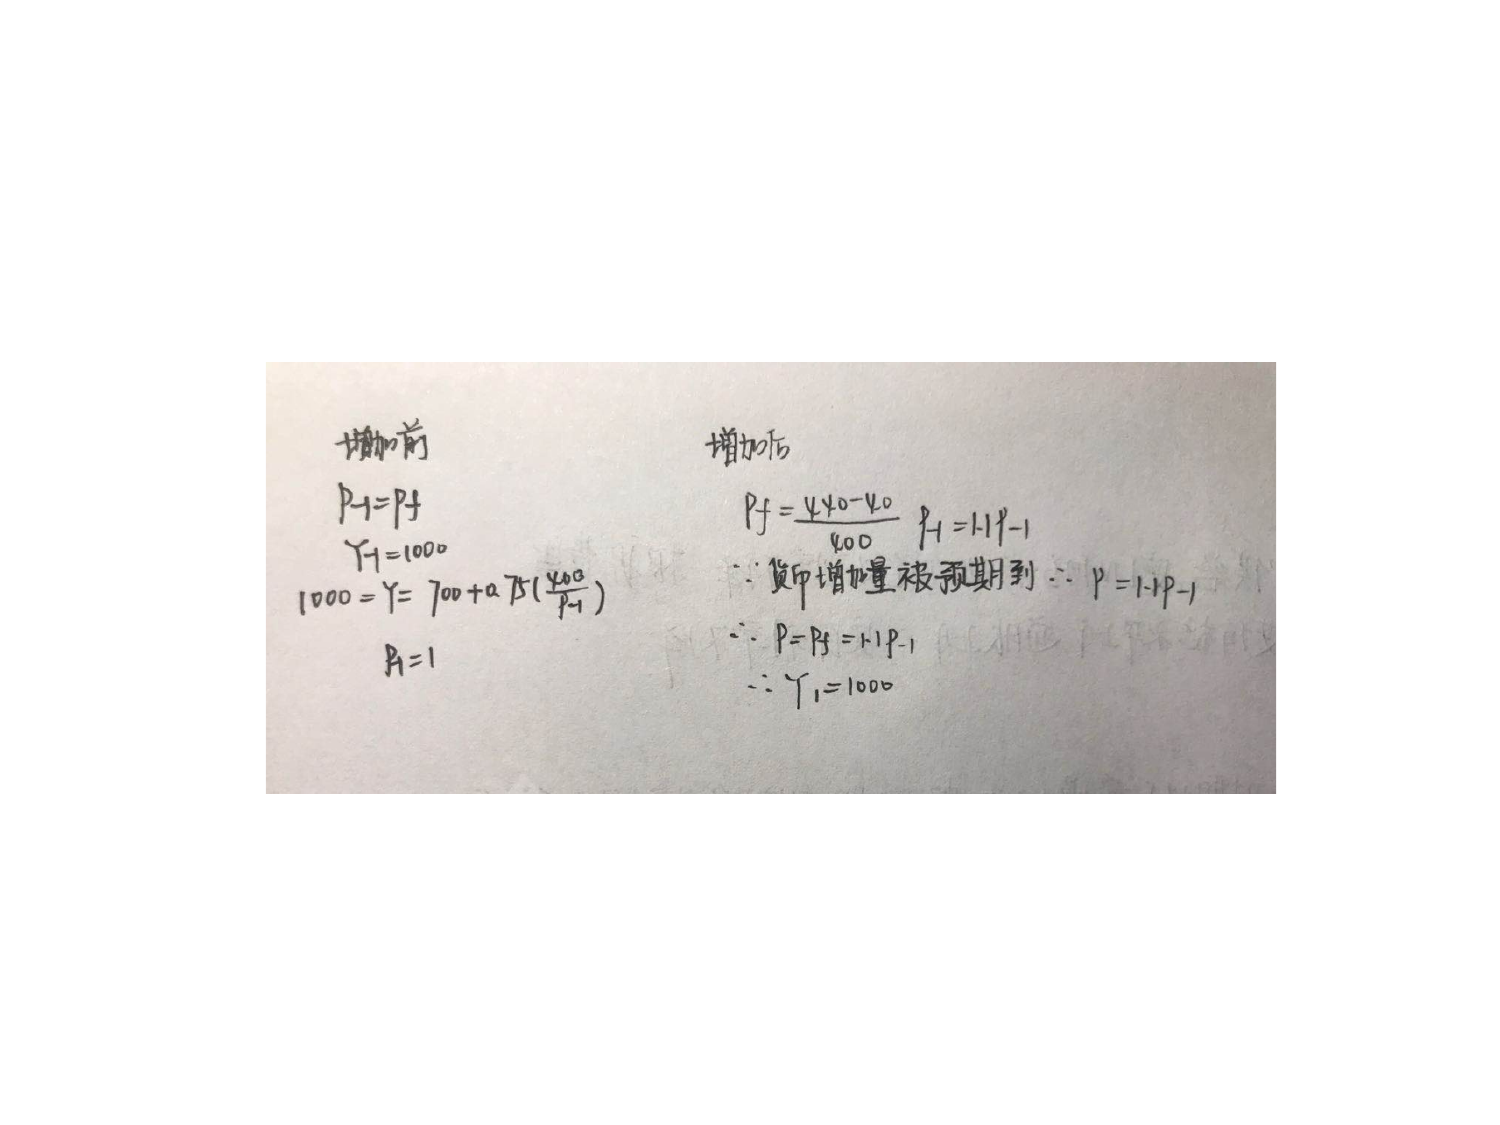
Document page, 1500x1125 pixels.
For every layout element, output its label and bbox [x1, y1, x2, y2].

list [554, 71, 987, 1083]
picture [267, 362, 554, 794]
picture [987, 362, 1277, 794]
